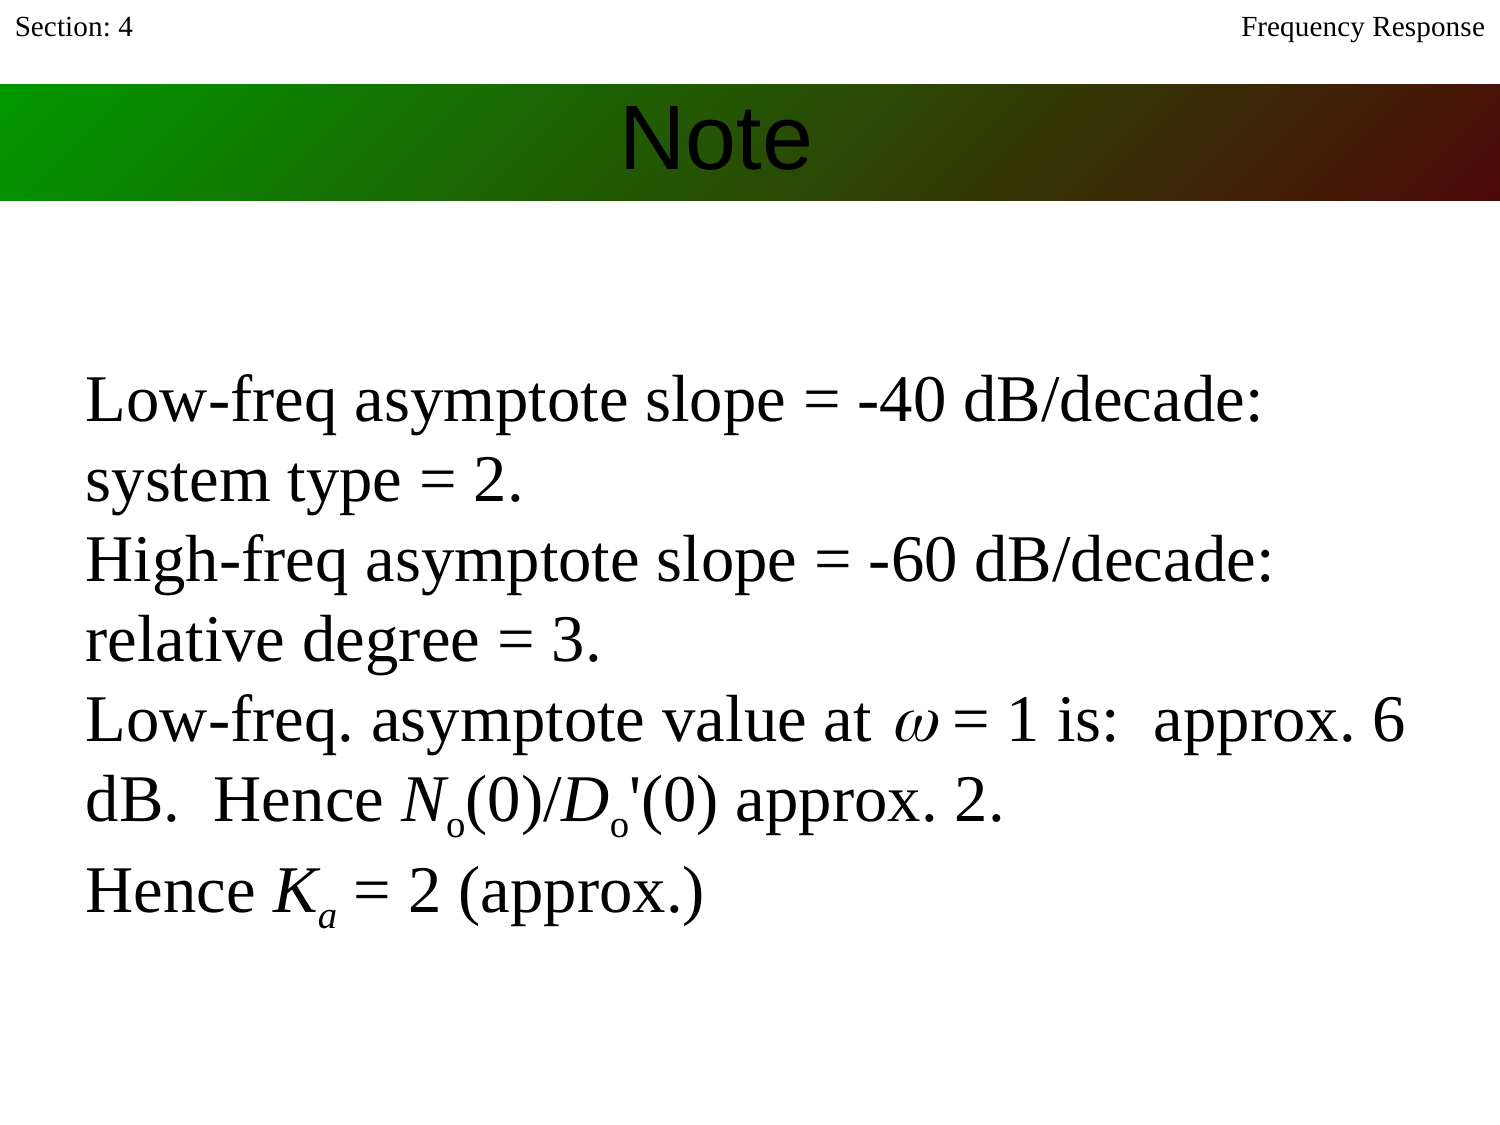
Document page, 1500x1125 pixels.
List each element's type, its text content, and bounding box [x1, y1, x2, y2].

text_box [1354, 84, 1500, 201]
text_box Section: 4 [0, 0, 266, 50]
text_box Low-freq asymptote slope = -40 dB/decade: system type = 2. High-freq asymptote slope = -60 dB/decade: relative degree = 3. Low-freq. asymptote value at w = 1 is: approx. 6 dB. Hence No(0)/Do'(0) approx. 2. Hence Ka = 2 (approx.) [70, 347, 1430, 944]
title Note [78, 60, 1354, 205]
text_box Frequency Response [1143, 0, 1500, 50]
text_box [0, 84, 78, 201]
